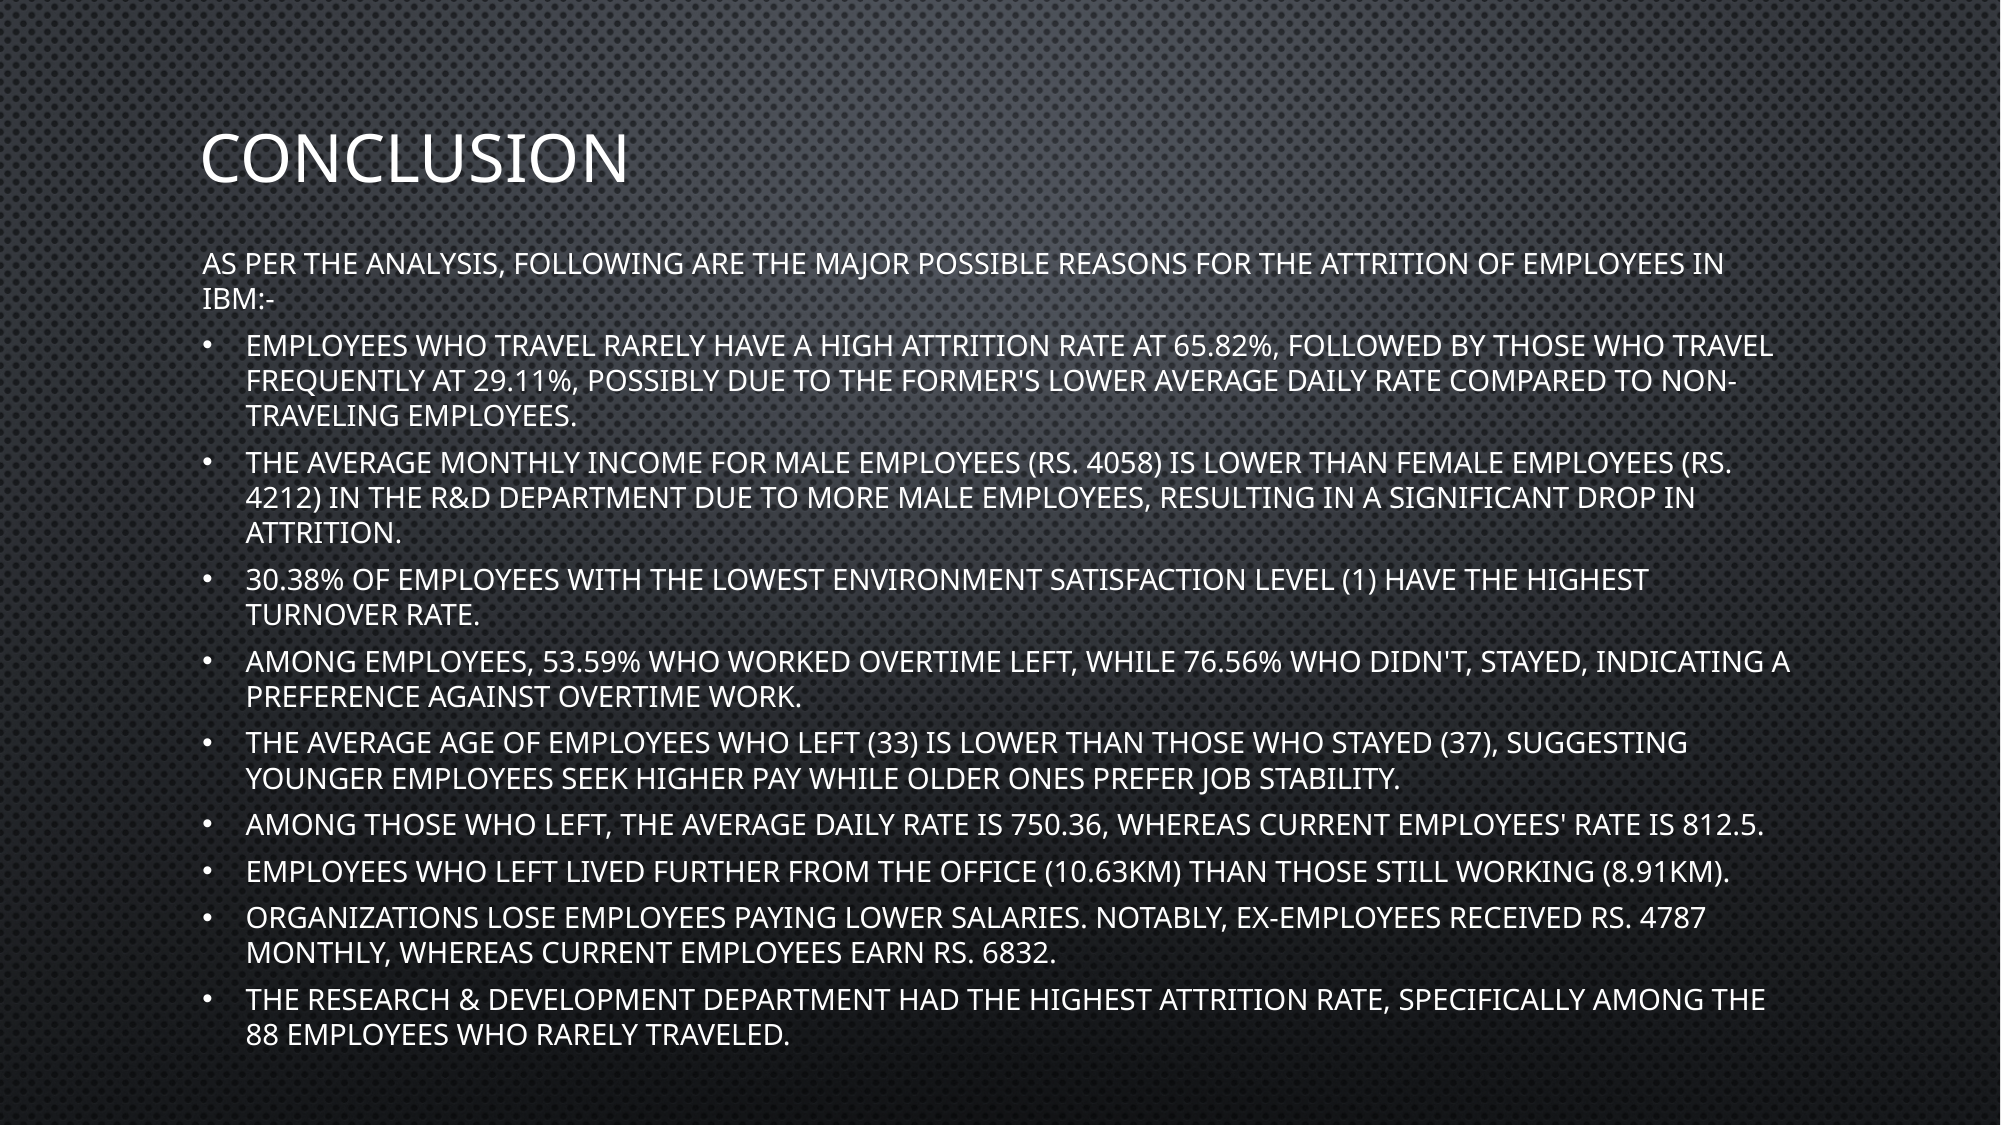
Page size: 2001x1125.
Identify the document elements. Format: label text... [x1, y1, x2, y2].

title conclusion [184, 0, 1810, 313]
list As per the analysis, following are the major possible reasons for the attrition of employees in ibm:- Employees who travel rarely have a high attrition rate at 65.82%, followed by those who travel frequently at 29.11%, possibly due to the former's lower average daily rate compared to non-traveling employees. The average monthly income for male employees (rs. 4058) is lower than female employees (rs. 4212) in the R&D department due to more male employees, resulting in a significant drop in attrition. 30.38% of employees with the lowest environment satisfaction level (1) have the highest turnover rate. Among employees, 53.59% who worked overtime left, while 76.56% who didn't, stayed, indicating a preference against overtime work. The average age of employees who left (33) is lower than those who stayed (37), suggesting younger employees seek higher pay while older ones prefer job stability. Among those who left, the average daily rate is 750.36, whereas current employees' rate is 812.5. Employees who left lived further from the office (10.63km) than those still working (8.91km). Organizations lose employees paying lower salaries. Notably, ex-employees received rs. 4787 monthly, whereas current employees earn rs. 6832. The research & development department had the highest attrition rate, specifically among the 88 employees who rarely traveled. [187, 217, 1813, 1080]
